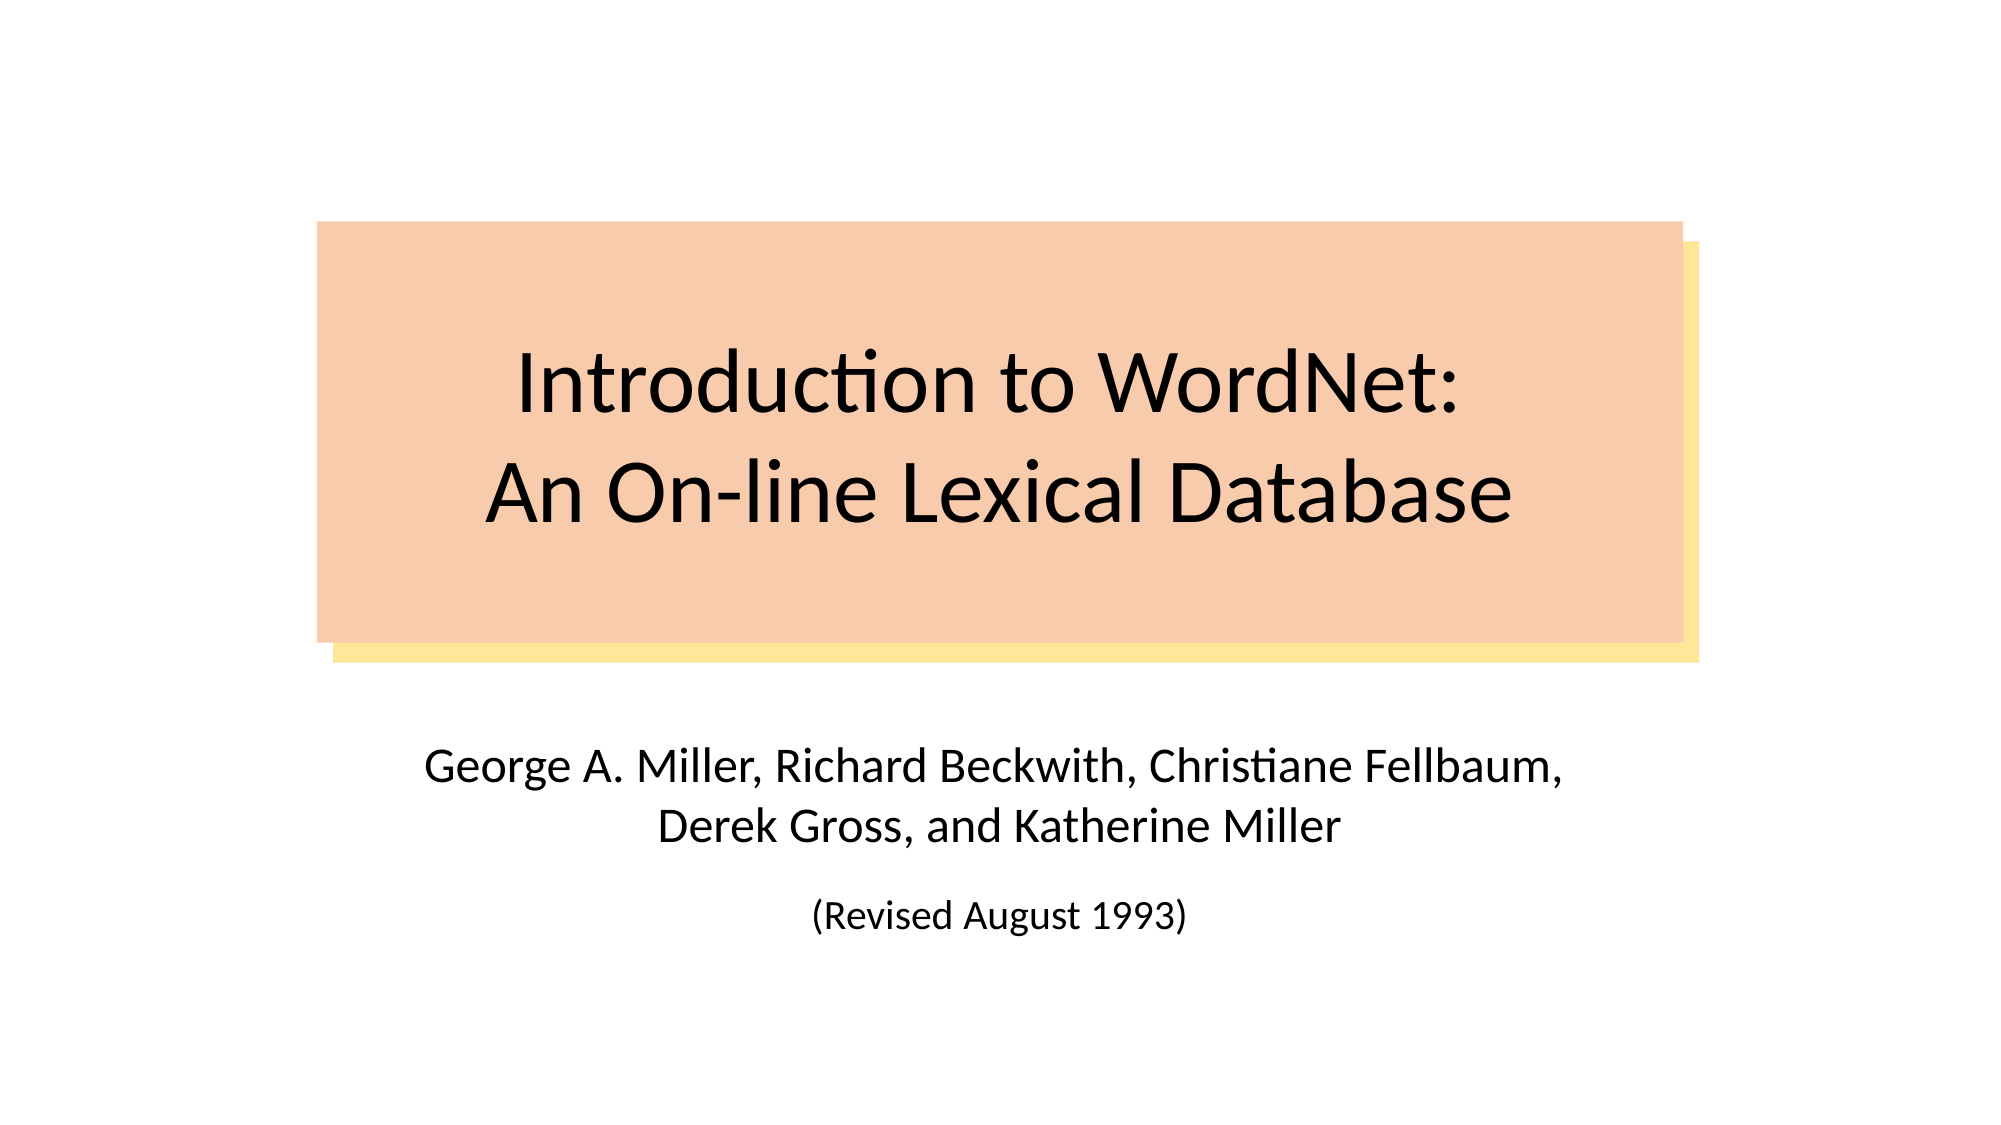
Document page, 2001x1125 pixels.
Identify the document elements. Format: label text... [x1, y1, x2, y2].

text_box (Revised August 1993) [796, 880, 1204, 946]
text_box [332, 240, 1701, 664]
text_box [316, 220, 1684, 644]
text_box Introduction to WordNet: An On-line Lexical Database [449, 313, 1551, 548]
text_box George A. Miller, Richard Beckwith, Christiane Fellbaum, Derek Gross, and Katherine Miller [373, 724, 1627, 860]
